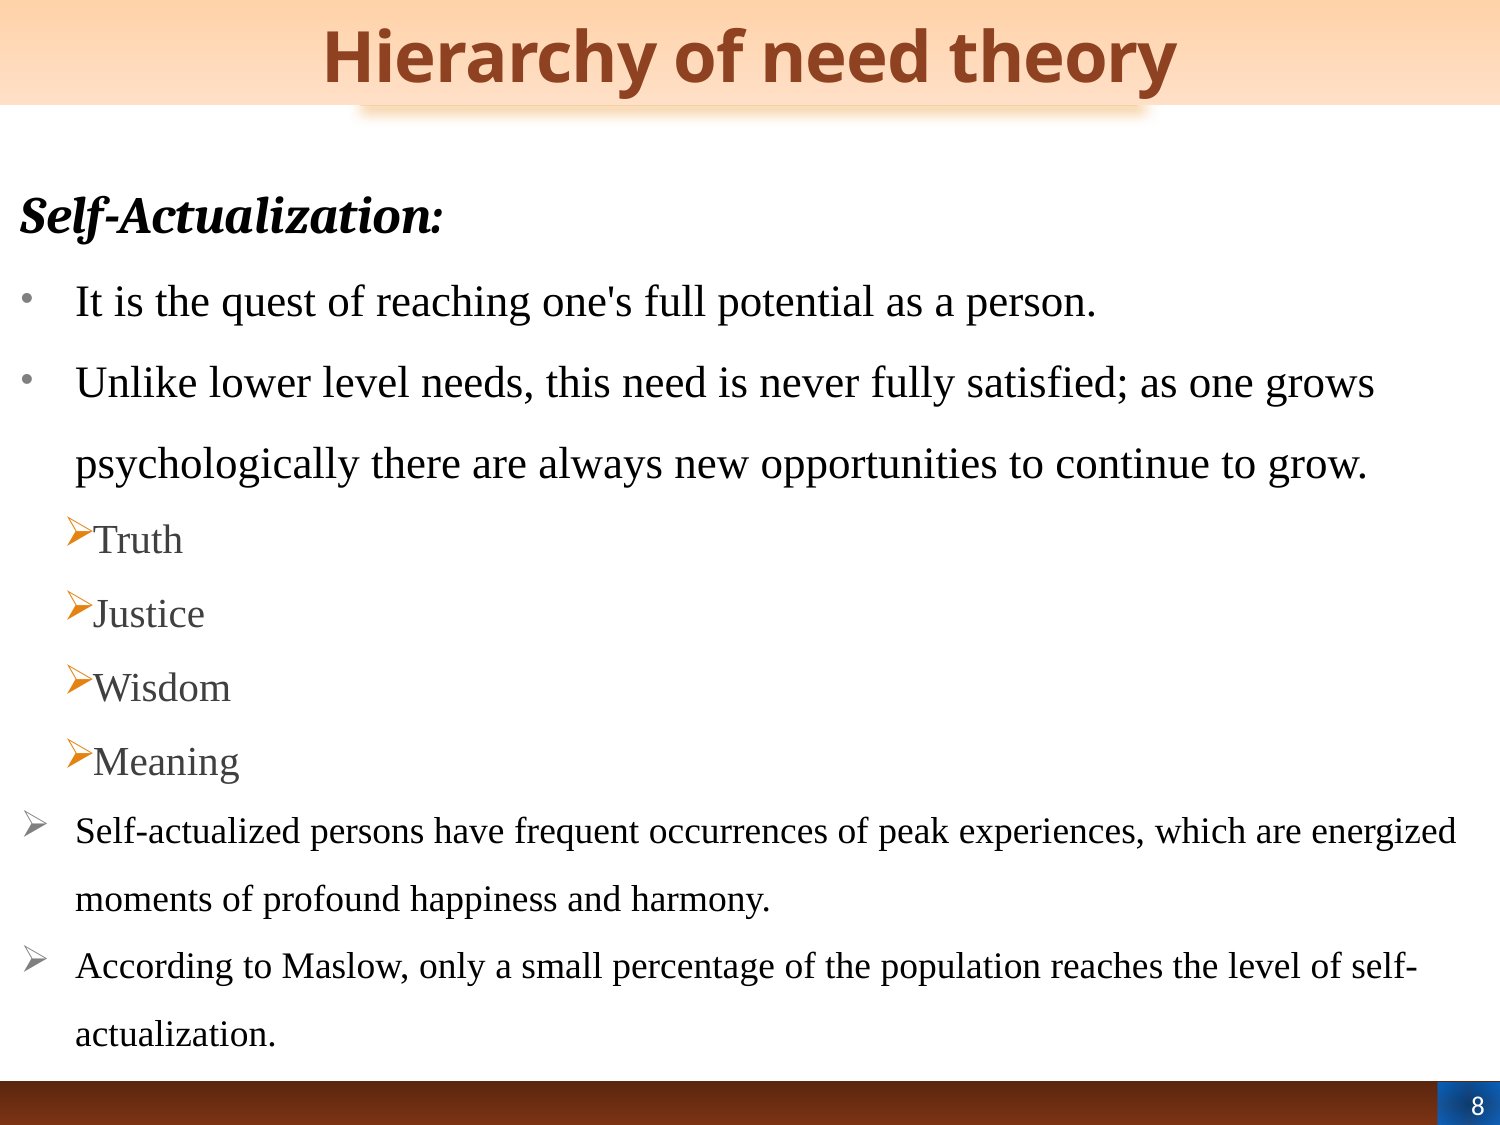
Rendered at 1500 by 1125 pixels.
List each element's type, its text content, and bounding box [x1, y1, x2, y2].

title Hierarchy of need theory [0, 0, 1500, 105]
list Self-Actualization: It is the quest of reaching one's full potential as a person. Unlike lower level needs, this need is never fully satisfied; as one grows psychologically there are always new opportunities to continue to grow. Truth Justice Wisdom Meaning Self-actualized persons have frequent occurrences of peak experiences, which are energized moments of profound happiness and harmony. According to Maslow, only a small percentage of the population reaches the level of self-actualization. [5, 141, 1488, 1063]
slide_number 8 [1437, 1082, 1500, 1125]
